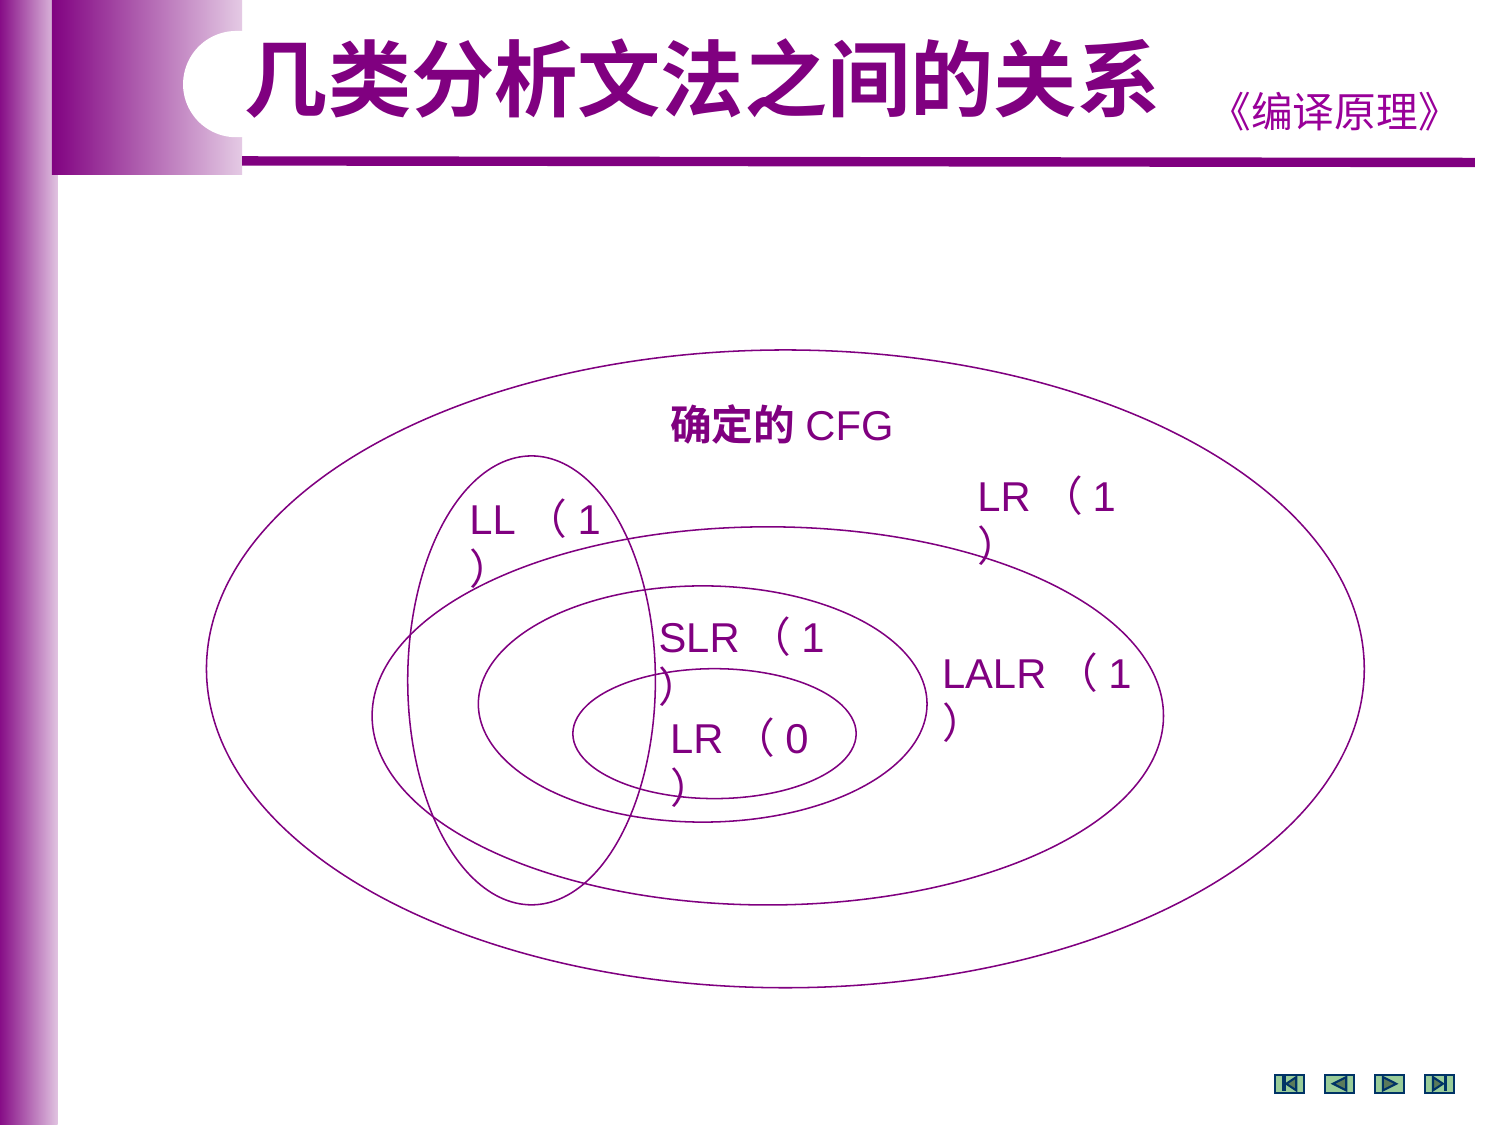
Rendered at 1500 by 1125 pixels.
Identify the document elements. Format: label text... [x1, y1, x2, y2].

text_box 几类分析文法之间的关系 [218, 31, 1187, 136]
text_box LL（1） [454, 485, 668, 601]
text_box [1374, 1074, 1405, 1093]
text_box [407, 505, 656, 905]
text_box [1424, 1074, 1455, 1093]
text_box LR（1） [962, 461, 1176, 577]
text_box [470, 455, 593, 485]
text_box 确定的CFG [655, 391, 927, 456]
text_box [1274, 1074, 1305, 1093]
text_box [1324, 1074, 1355, 1093]
text_box [206, 349, 1365, 988]
